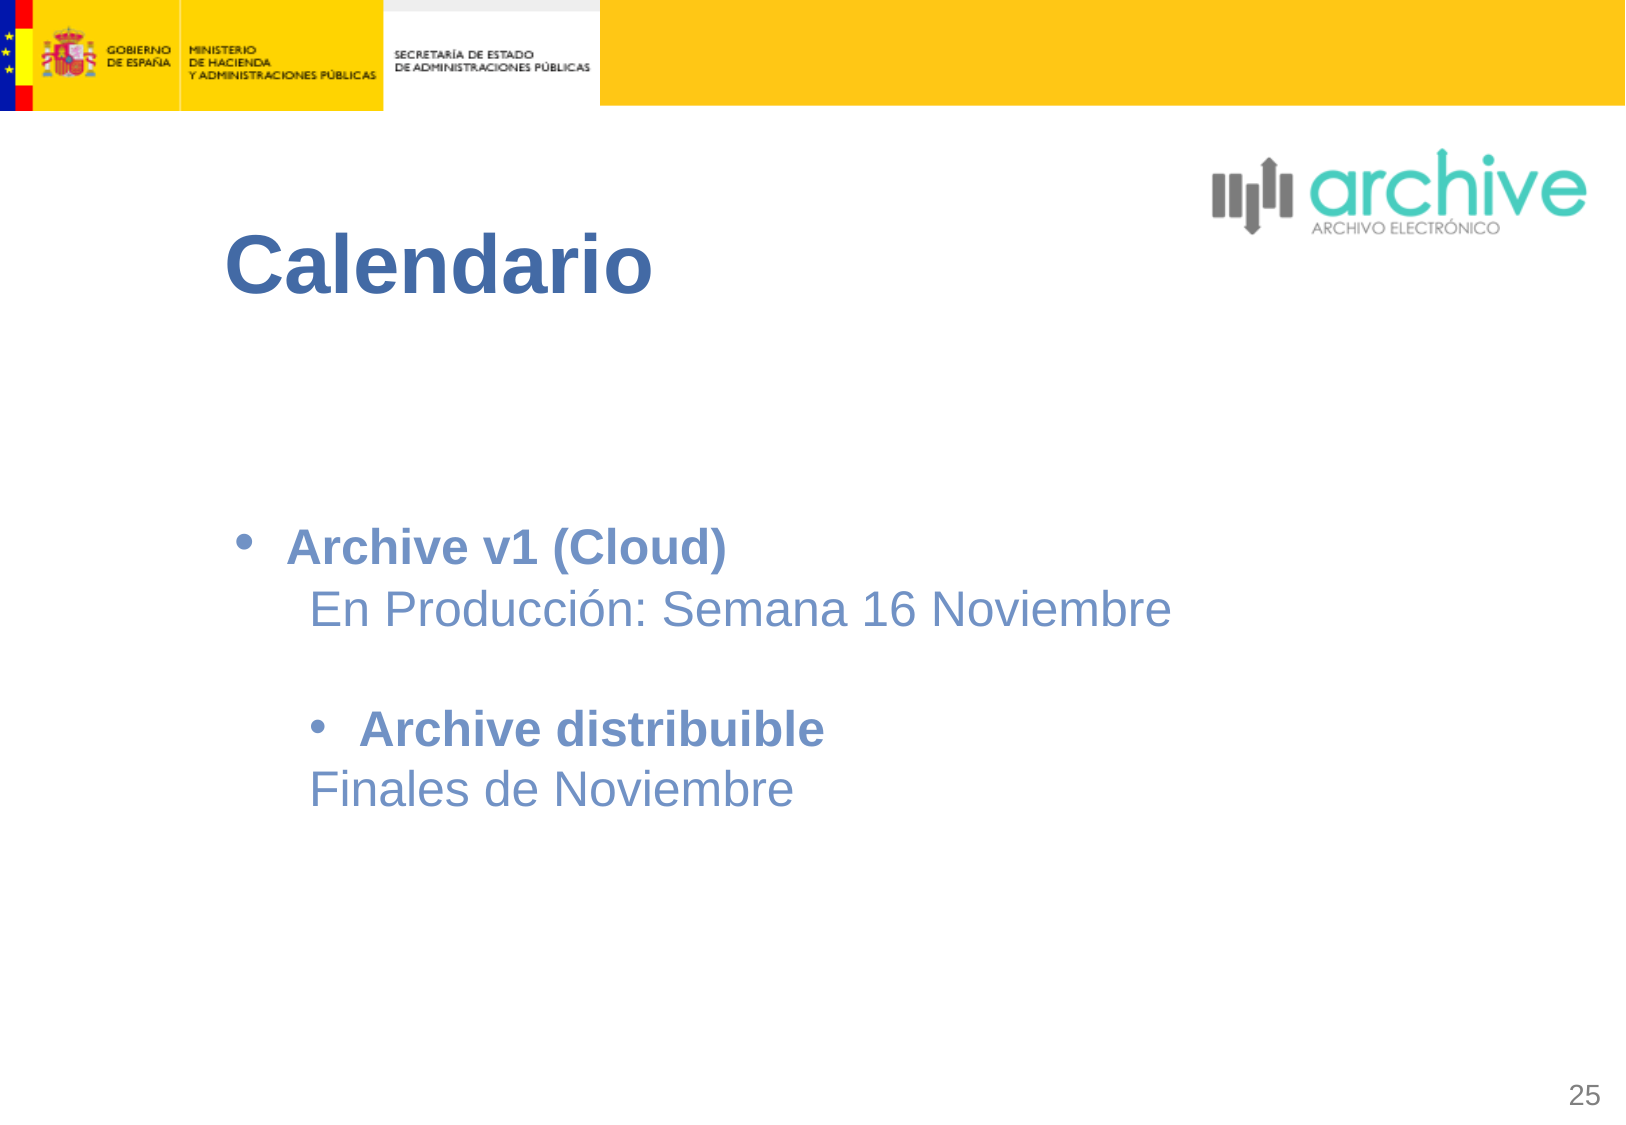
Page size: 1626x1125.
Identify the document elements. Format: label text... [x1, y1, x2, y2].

text_box Calendario [44, 203, 835, 317]
picture [0, 0, 600, 111]
text_box Archive v1 (Cloud) En Producción: Semana 16 Noviembre Archive distribuible Finales de Noviembre [219, 499, 1625, 905]
picture [1197, 132, 1601, 251]
